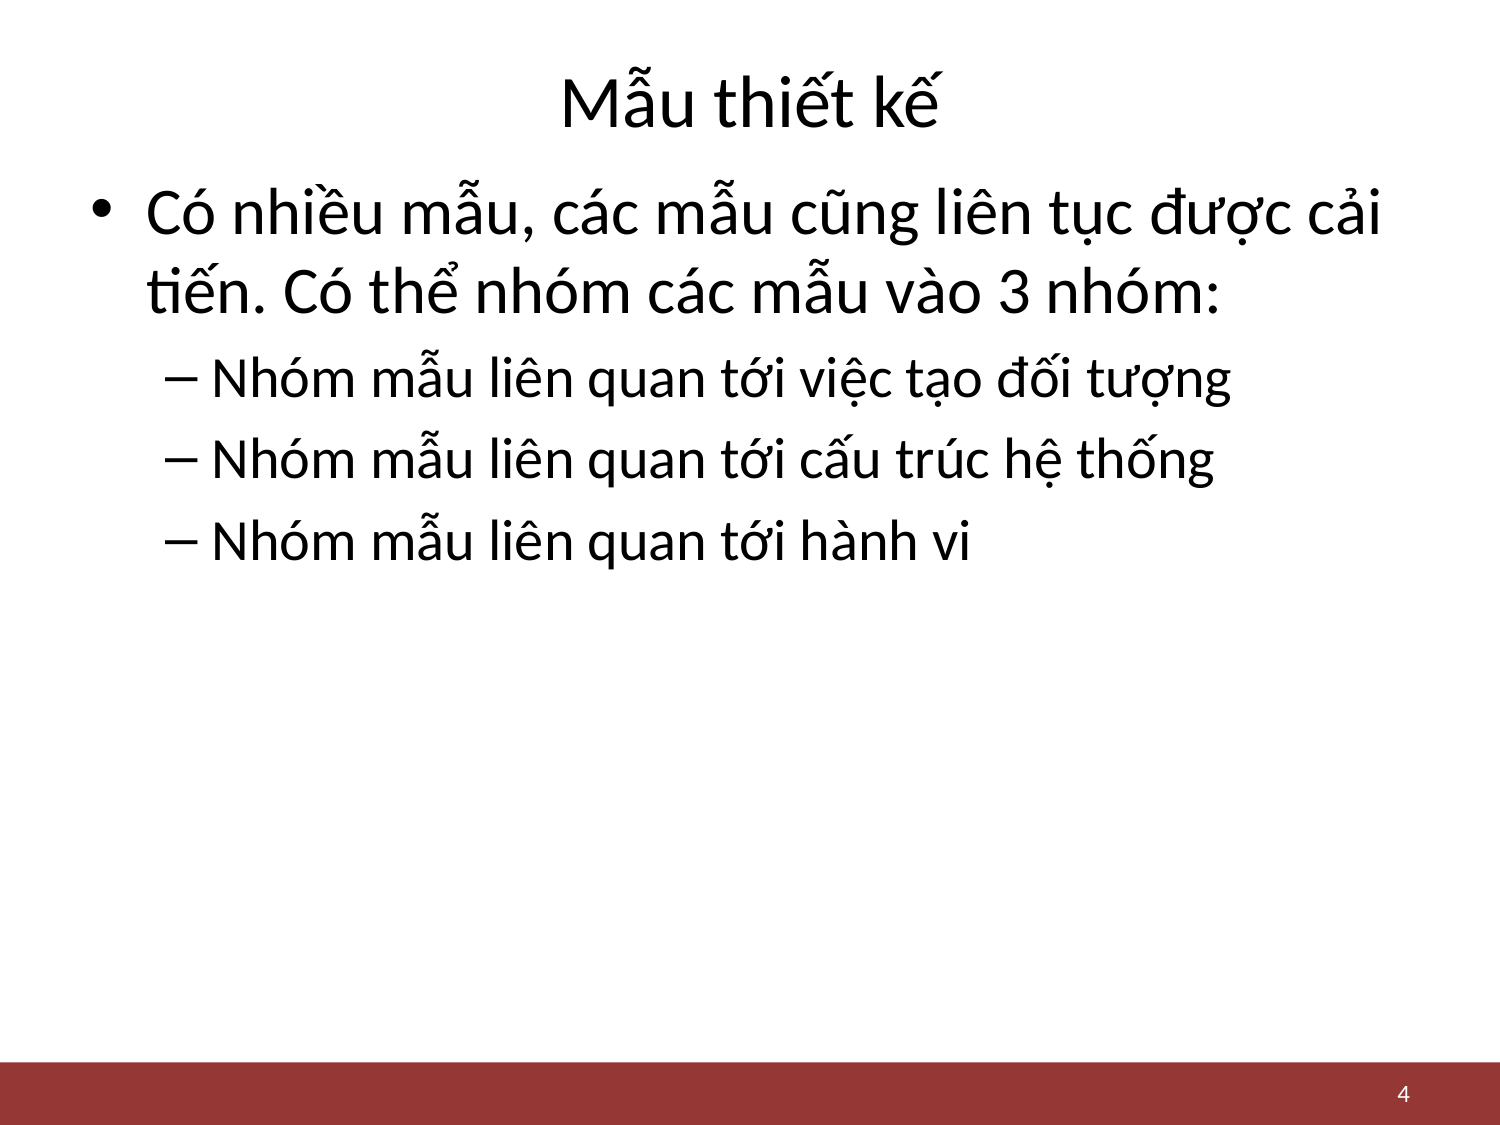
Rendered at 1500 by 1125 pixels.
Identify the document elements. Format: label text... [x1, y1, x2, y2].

slide_number 4 [1074, 1072, 1425, 1113]
list Có nhiều mẫu, các mẫu cũng liên tục được cải tiến. Có thể nhóm các mẫu vào 3 nhóm: Nhóm mẫu liên quan tới việc tạo đối tượng Nhóm mẫu liên quan tới cấu trúc hệ thống Nhóm mẫu liên quan tới hành vi [75, 159, 1425, 1005]
title Mẫu thiết kế [75, 45, 1425, 150]
